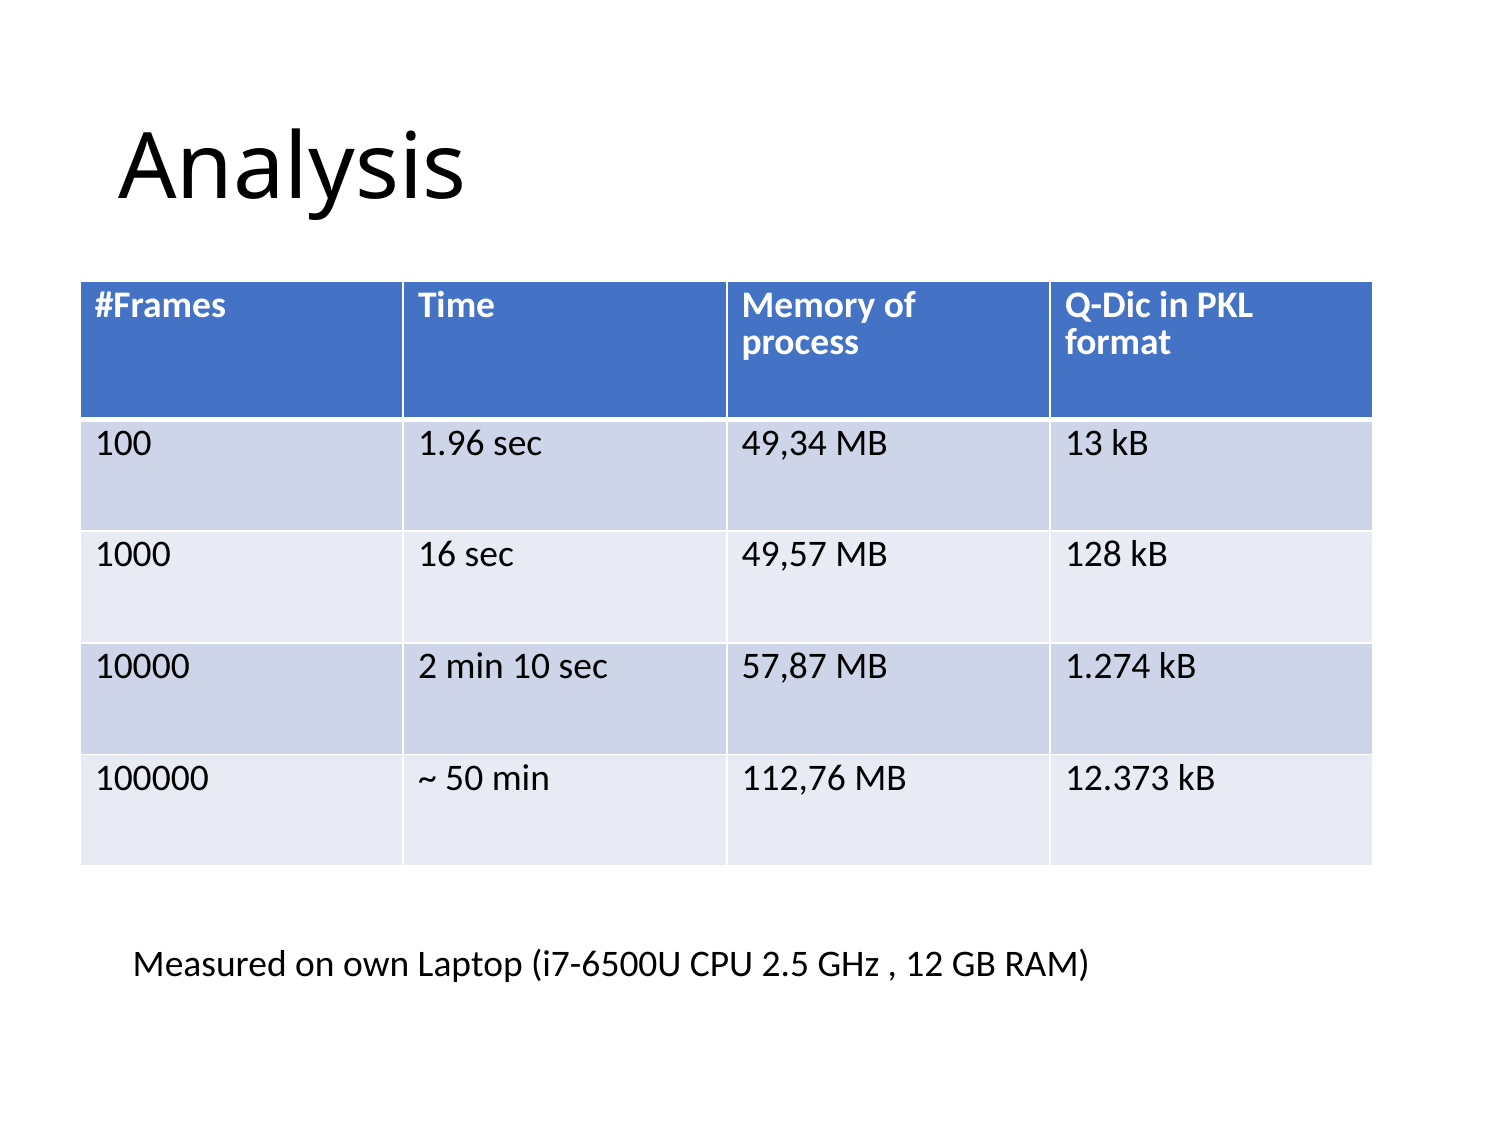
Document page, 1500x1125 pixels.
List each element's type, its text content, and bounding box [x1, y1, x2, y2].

table_cell 1000 [81, 532, 402, 642]
table_cell 16 sec [404, 532, 726, 642]
table_cell ~ 50 min [404, 755, 726, 865]
table_header Time [404, 282, 726, 417]
table_cell 57,87 MB [728, 644, 1049, 754]
table_cell 10000 [81, 644, 402, 754]
text_box Measured on own Laptop (i7-6500U CPU 2.5 GHz , 12 GB RAM) [117, 932, 1279, 992]
title Analysis [103, 59, 1397, 278]
table_cell 49,57 MB [728, 532, 1049, 642]
table_cell 128 kB [1051, 532, 1372, 642]
table_header Q-Dic in PKL format [1051, 282, 1372, 417]
table_header #Frames [81, 282, 402, 417]
table_cell 12.373 kB [1051, 755, 1372, 865]
table_cell 112,76 MB [728, 755, 1049, 865]
table_cell 2 min 10 sec [404, 644, 726, 754]
table_cell 1.96 sec [404, 422, 726, 530]
table_cell 49,34 MB [728, 422, 1049, 530]
table_cell 1.274 kB [1051, 644, 1372, 754]
table_header Memory of process [728, 282, 1049, 417]
table_cell 100000 [81, 755, 402, 865]
table_cell 100 [81, 422, 402, 530]
table_cell 13 kB [1051, 422, 1372, 530]
